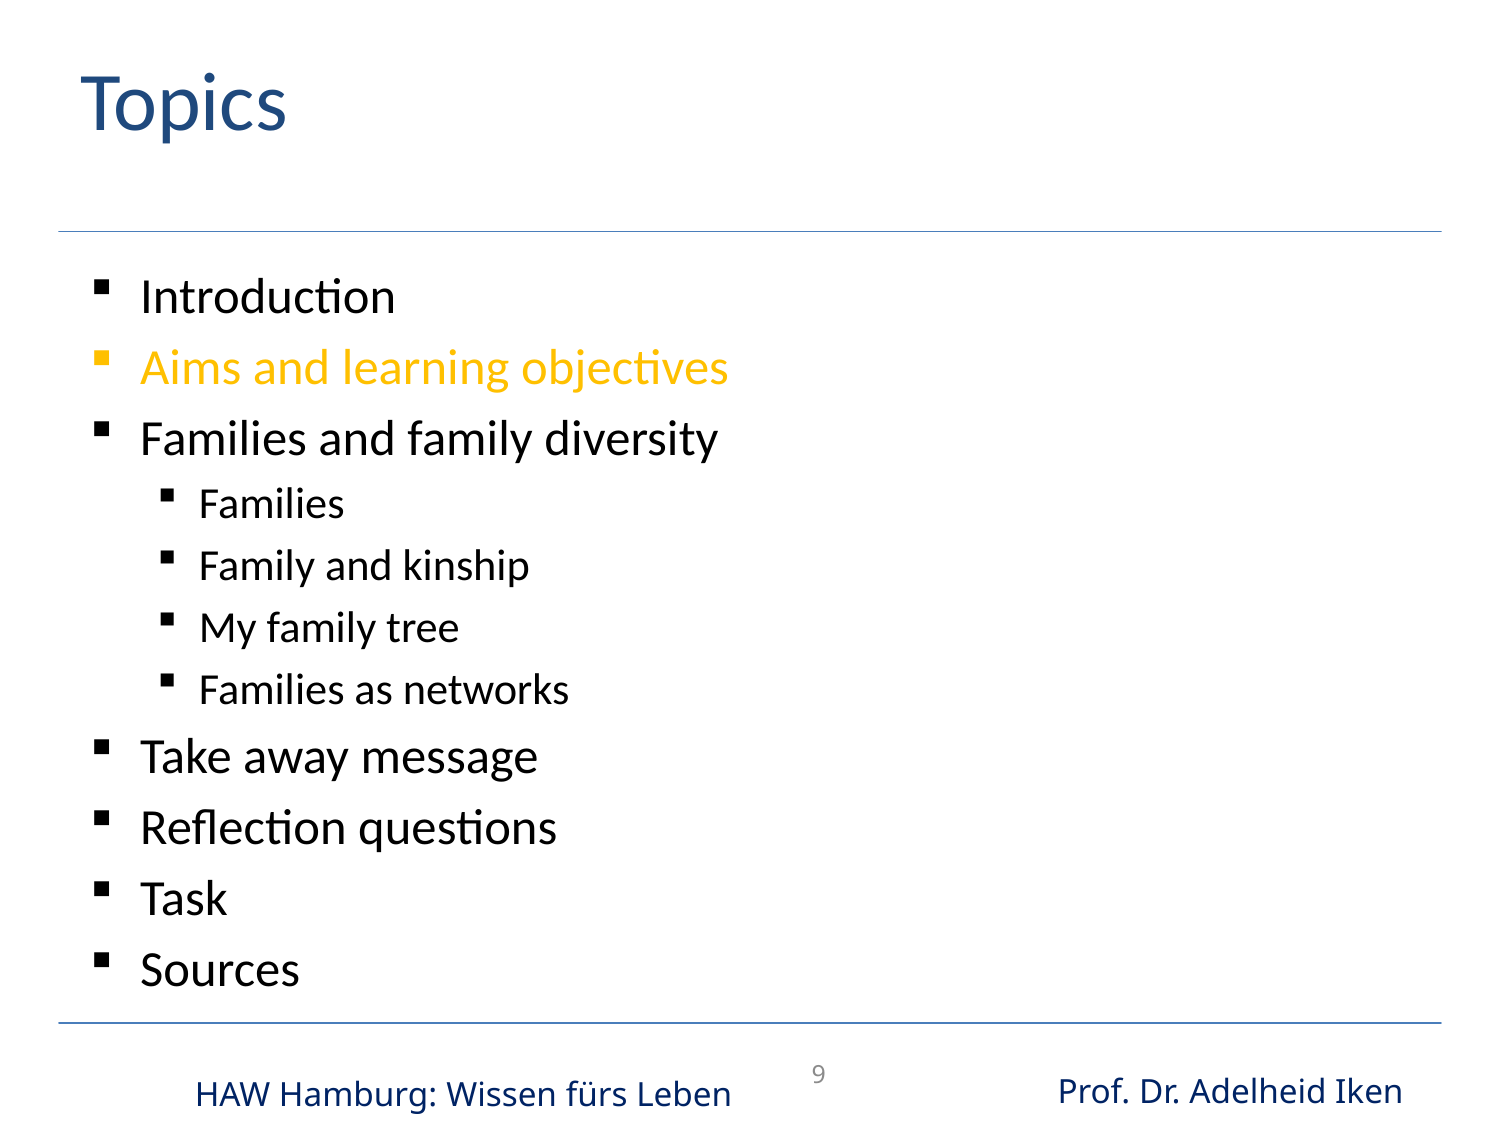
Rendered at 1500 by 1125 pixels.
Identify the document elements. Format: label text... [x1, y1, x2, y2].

title Topics [64, 42, 1040, 153]
slide_number 9 [643, 1045, 994, 1106]
list Introduction Aims and learning objectives Families and family diversity Families Family and kinship My family tree Families as networks Take away message Reflection questions Task Sources [75, 255, 1425, 1005]
